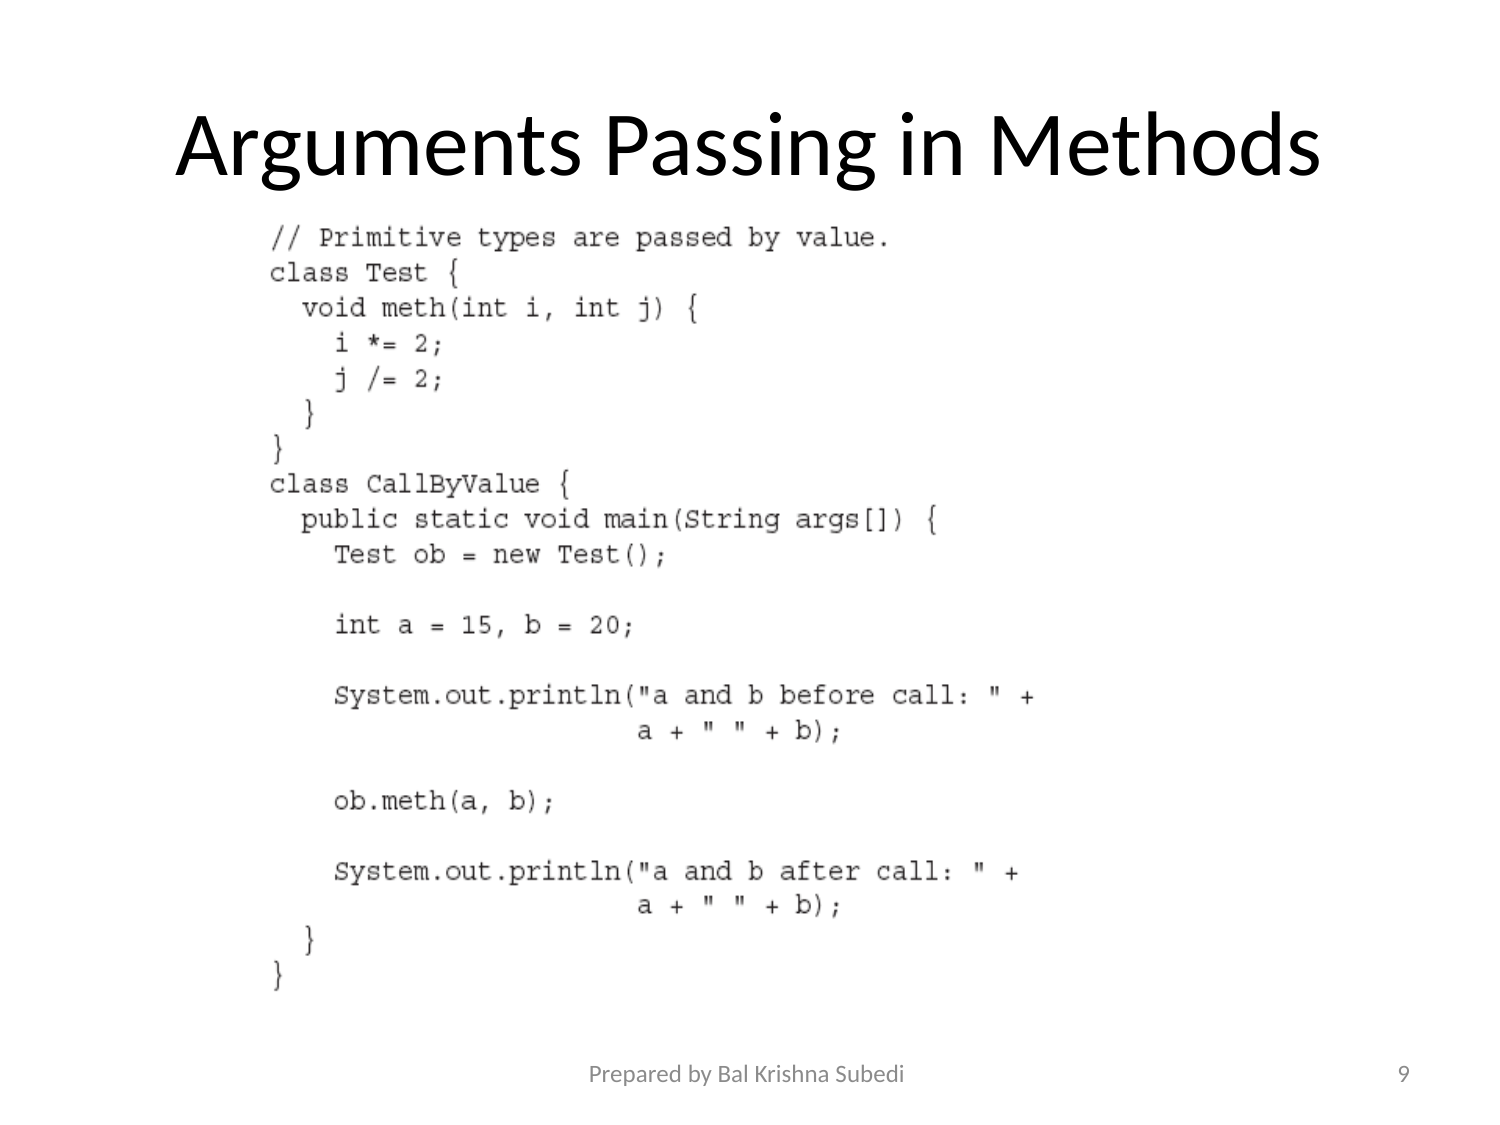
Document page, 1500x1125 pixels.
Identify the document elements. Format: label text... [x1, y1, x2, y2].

picture [190, 212, 1310, 1001]
footer Prepared by Bal Krishna Subedi [512, 1042, 988, 1103]
slide_number 9 [1074, 1042, 1425, 1103]
title Arguments Passing in Methods [75, 45, 1425, 233]
